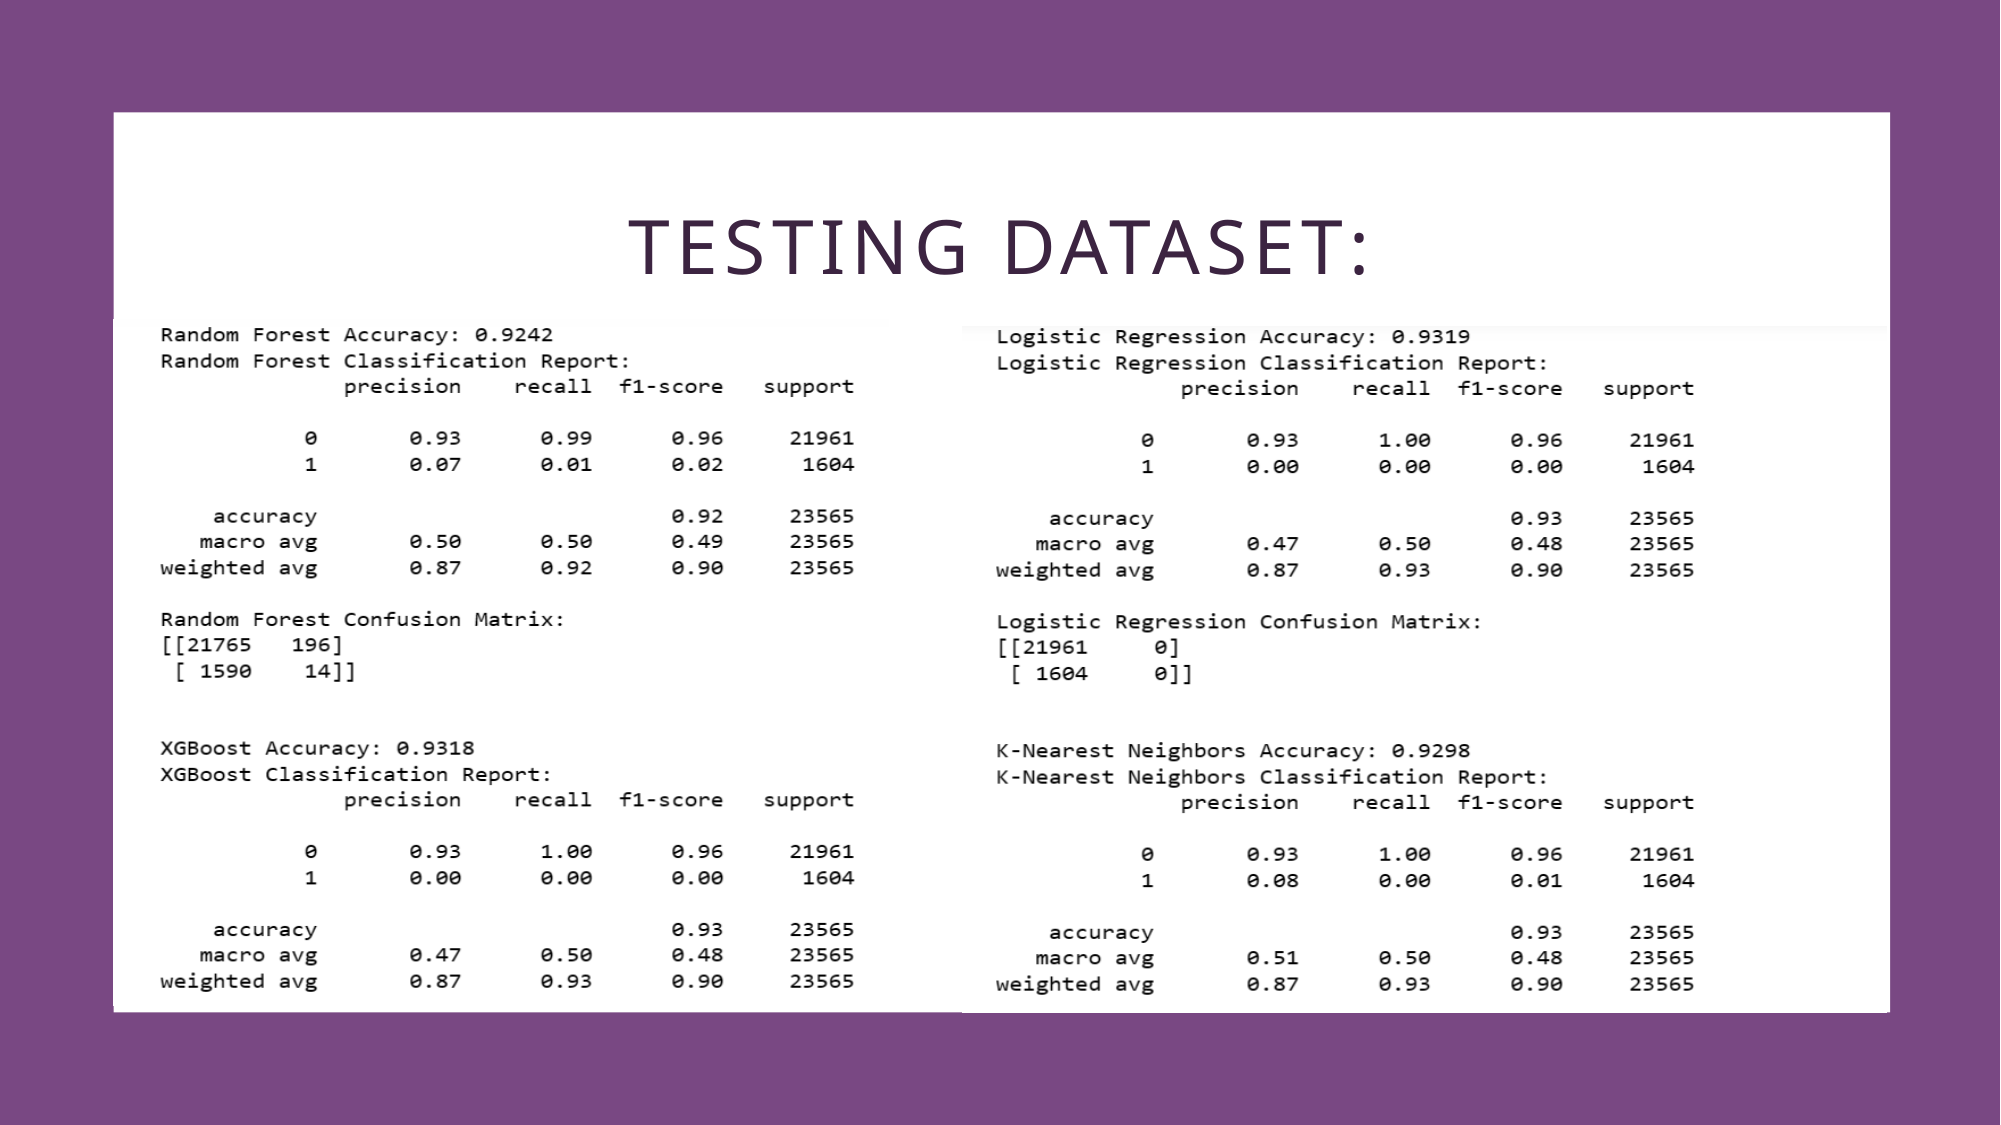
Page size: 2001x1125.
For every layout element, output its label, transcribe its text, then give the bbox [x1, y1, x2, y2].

text_box [0, 0, 2000, 1125]
title Testing dataset: [221, 159, 1779, 299]
picture [113, 319, 889, 1006]
text_box [113, 111, 1891, 1013]
picture [962, 326, 1887, 1013]
